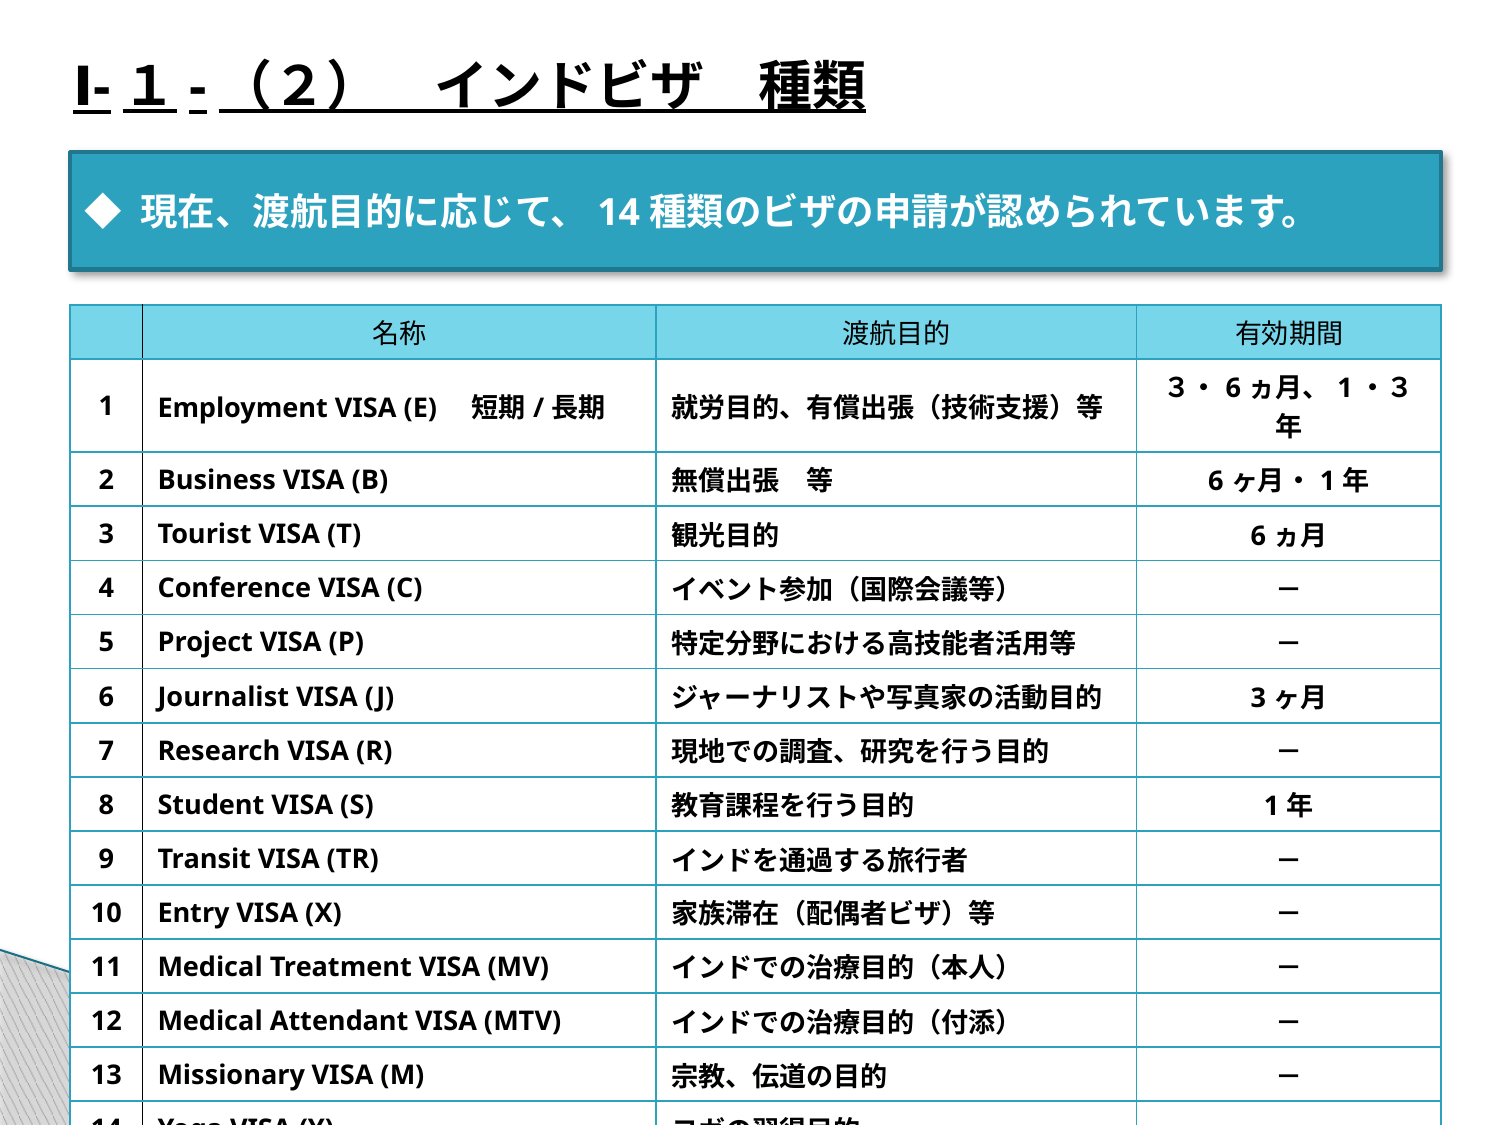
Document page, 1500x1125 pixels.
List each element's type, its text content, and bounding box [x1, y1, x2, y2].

table_cell 6ヶ月・1年 [1137, 453, 1440, 505]
table_cell 7 [71, 724, 142, 776]
table_header 渡航目的 [657, 306, 1136, 358]
table_cell 1 [71, 360, 142, 451]
table_cell 就労目的、有償出張（技術支援）等 [657, 360, 1136, 451]
table_cell Business VISA (B) [143, 453, 655, 505]
table_cell － [1137, 561, 1440, 614]
table_cell Transit VISA (TR) [143, 832, 655, 884]
table_cell 4 [71, 561, 142, 614]
table_cell 教育課程を行う目的 [657, 778, 1136, 830]
table_cell 8 [71, 778, 142, 830]
table_cell 11 [71, 940, 142, 992]
table_cell 無償出張 等 [657, 453, 1136, 505]
table_cell イベント参加（国際会議等） [657, 561, 1136, 614]
table_cell 現地での調査、研究を行う目的 [657, 724, 1136, 776]
table_cell 12 [71, 994, 142, 1046]
table_cell － [1137, 886, 1440, 938]
table_cell ３・6ヵ月、1・３年 [1137, 360, 1440, 451]
table_cell 10 [71, 886, 142, 938]
table_cell 家族滞在（配偶者ビザ）等 [657, 886, 1136, 938]
table_cell 9 [71, 832, 142, 884]
table_cell － [1137, 615, 1440, 668]
table_cell － [1137, 994, 1440, 1046]
table_cell インドを通過する旅行者 [657, 832, 1136, 884]
table_cell － [1137, 832, 1440, 884]
text_box ◆ 現在、渡航目的に応じて、14種類のビザの申請が認められています。 [68, 150, 1443, 272]
table_cell Project VISA (P) [143, 615, 655, 668]
table_cell Research VISA (R) [143, 724, 655, 776]
table_cell 5 [71, 615, 142, 668]
table_cell インドでの治療目的（本人） [657, 940, 1136, 992]
table_cell ジャーナリストや写真家の活動目的 [657, 669, 1136, 722]
table_cell 1年 [1137, 778, 1440, 830]
table_cell Medical Attendant VISA (MTV) [143, 994, 655, 1046]
table_cell ヨガの習得目的 [657, 1102, 1136, 1125]
table_cell Tourist VISA (T) [143, 507, 655, 560]
table_cell Yoga VISA (Y) [143, 1102, 655, 1125]
table_header 名称 [143, 306, 655, 358]
table_cell 3 [71, 507, 142, 560]
table_cell 3ヶ月 [1137, 669, 1440, 722]
table_cell 特定分野における高技能者活用等 [657, 615, 1136, 668]
table_cell インドでの治療目的（付添） [657, 994, 1136, 1046]
table_cell 2 [71, 453, 142, 505]
table_cell Conference VISA (C) [143, 561, 655, 614]
table_header 有効期間 [1137, 306, 1440, 358]
table_header [71, 306, 142, 358]
table_cell Journalist VISA (J) [143, 669, 655, 722]
text_box Ⅰ-１-（２） インドビザ 種類 [58, 35, 1409, 129]
table_cell 6 [71, 669, 142, 722]
table_cell － [1137, 724, 1440, 776]
table_cell Missionary VISA (M) [143, 1048, 655, 1100]
table_cell Student VISA (S) [143, 778, 655, 830]
table_cell 宗教、伝道の目的 [657, 1048, 1136, 1100]
table_cell 6ヵ月 [1137, 507, 1440, 560]
table_cell － [1137, 1048, 1440, 1100]
table_cell Medical Treatment VISA (MV) [143, 940, 655, 992]
table_cell Entry VISA (X) [143, 886, 655, 938]
table_cell Employment VISA (E) 短期/長期 [143, 360, 655, 451]
table_cell 観光目的 [657, 507, 1136, 560]
table_cell 13 [71, 1048, 142, 1100]
table_cell － [1137, 1102, 1440, 1125]
table_cell 14 [71, 1102, 142, 1125]
table_cell － [1137, 940, 1440, 992]
